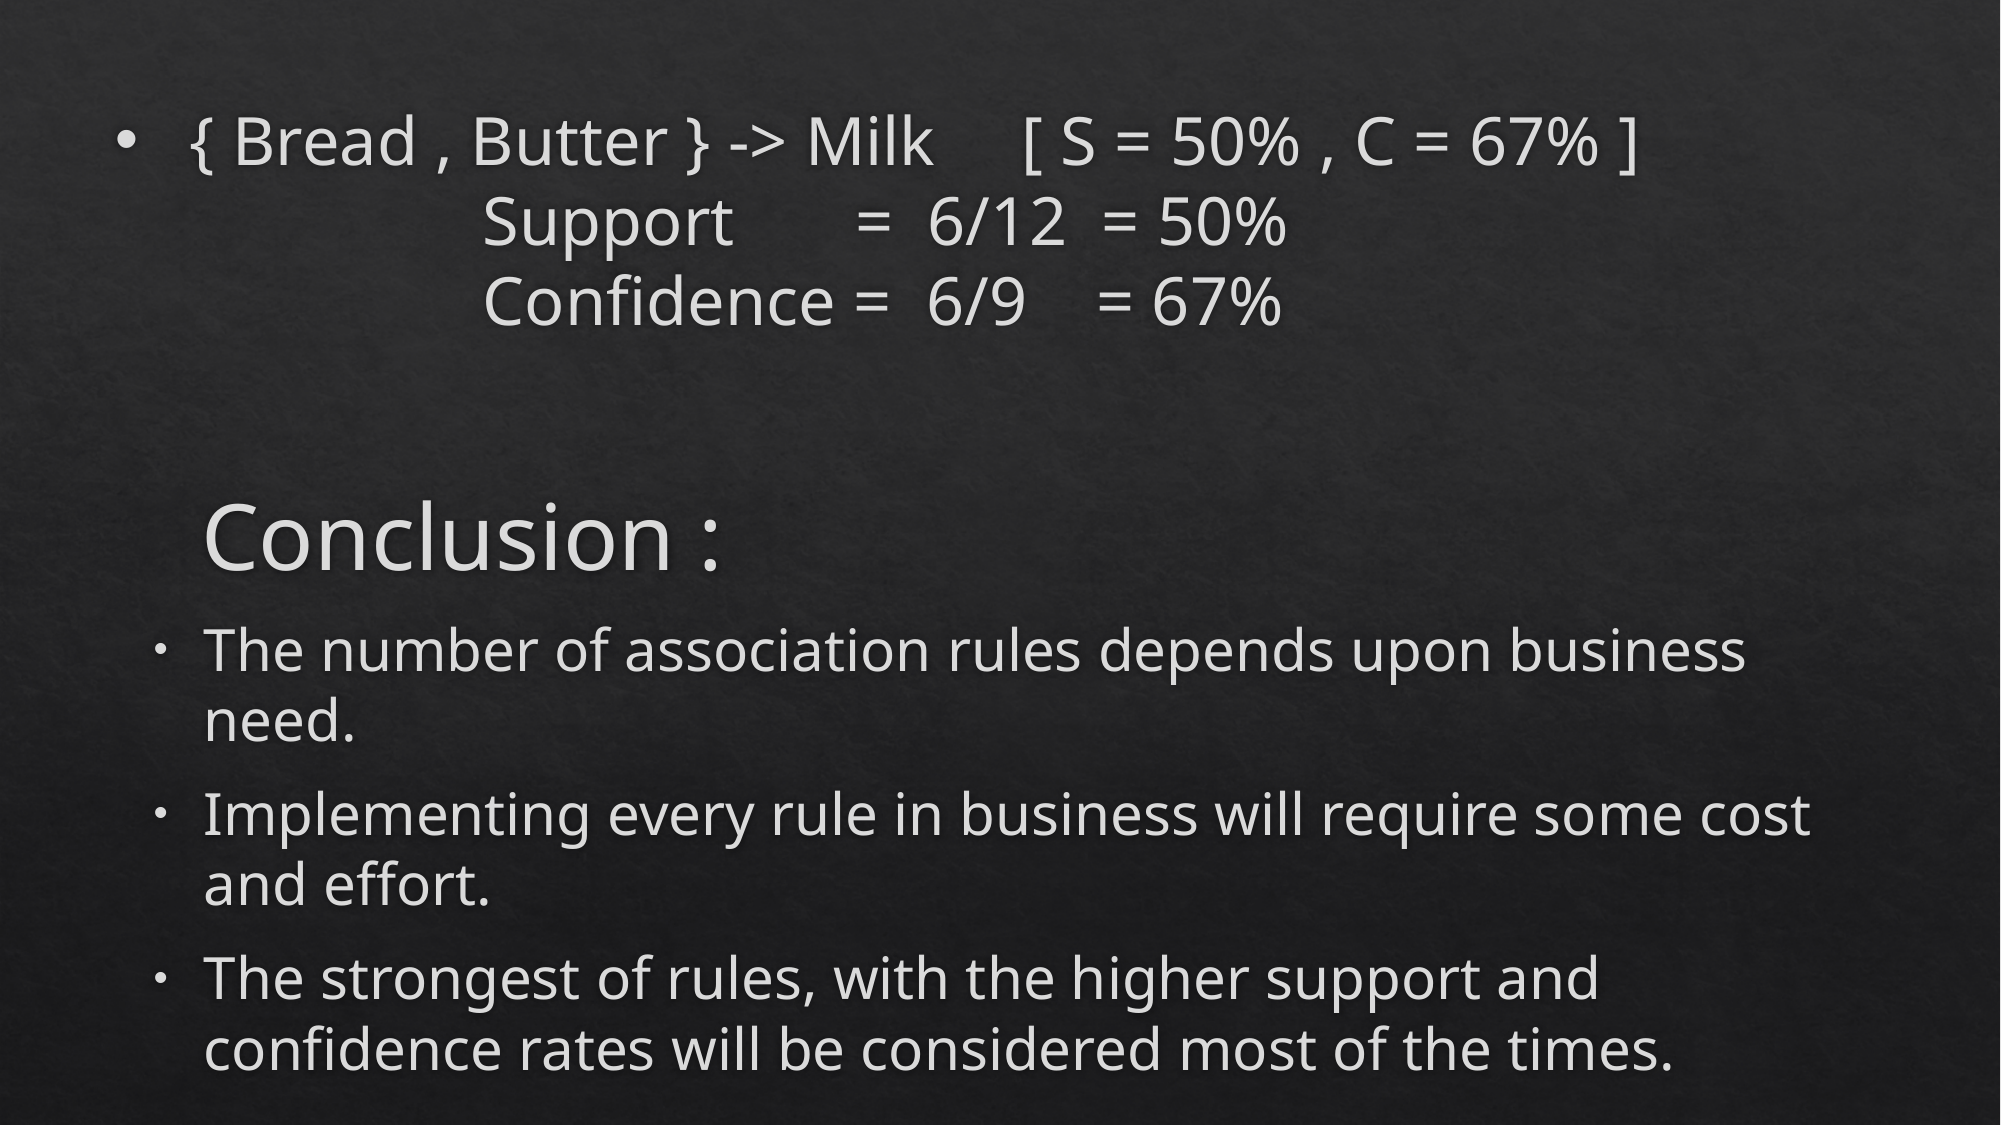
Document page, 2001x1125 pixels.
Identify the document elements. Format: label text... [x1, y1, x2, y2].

list Conclusion : The number of association rules depends upon business need. Implementing every rule in business will require some cost and effort. The strongest of rules, with the higher support and confidence rates will be considered most of the times. [132, 471, 1831, 1094]
title { Bread , Butter } -> Milk [ S = 50% , C = 67% ] Support = 6/12 = 50% Confidence = 6/9 = 67% [99, 99, 1799, 418]
